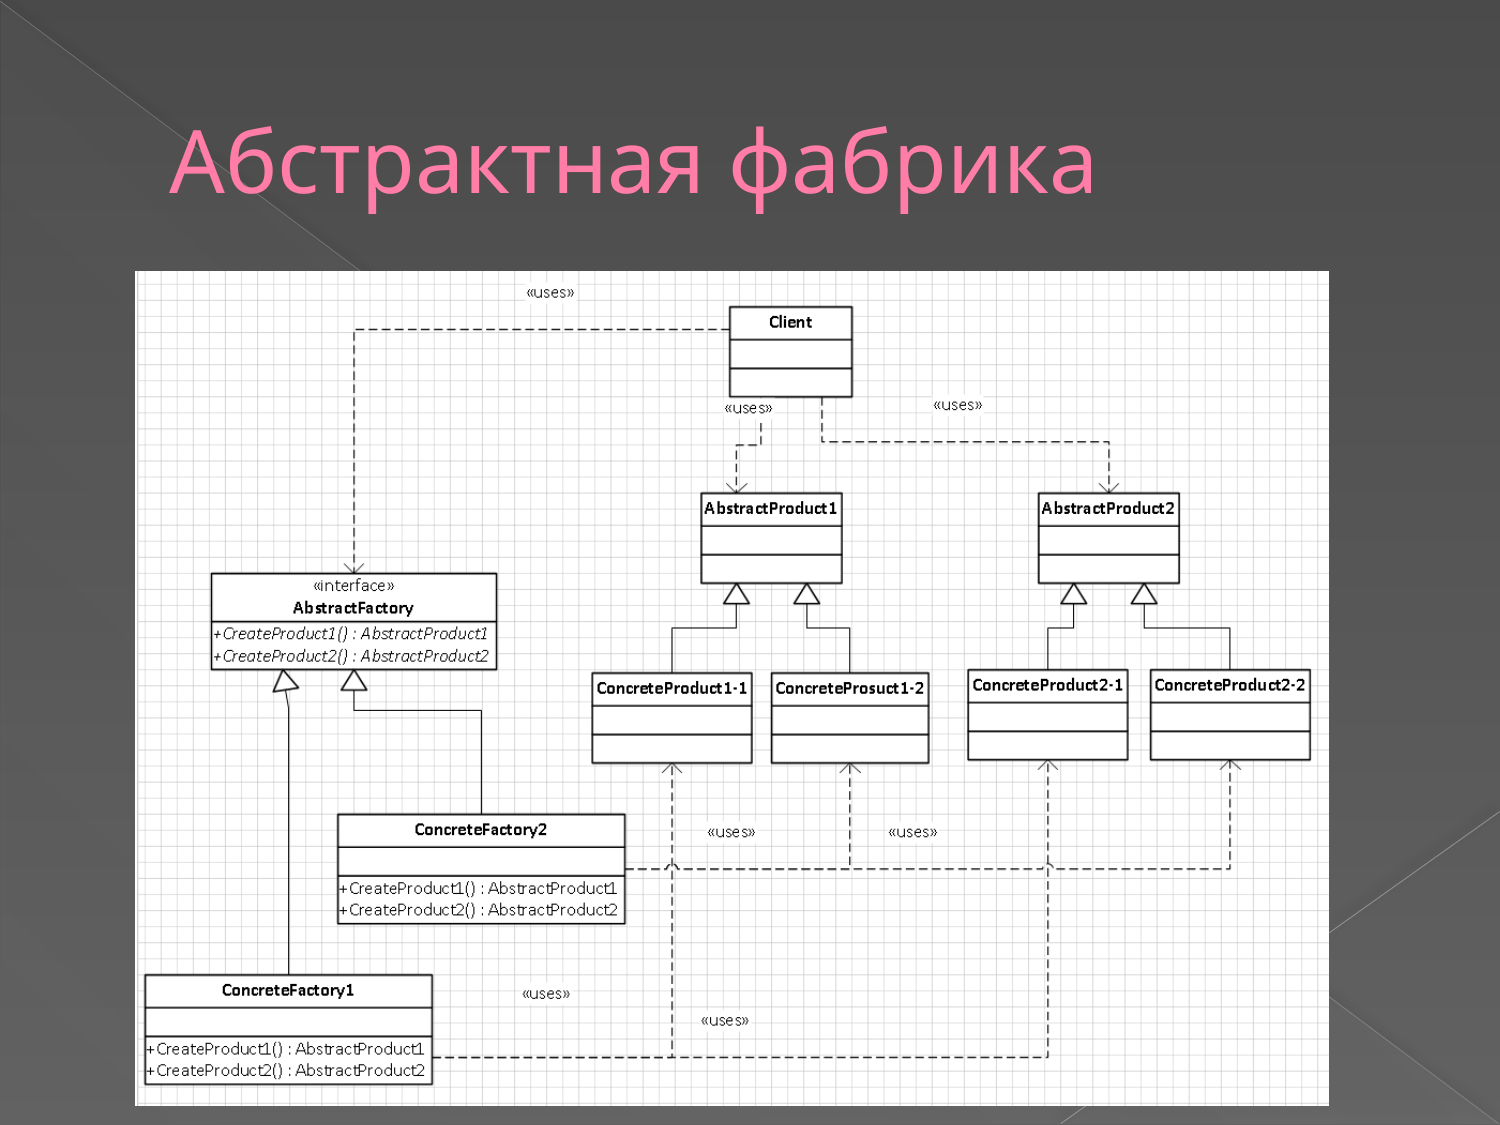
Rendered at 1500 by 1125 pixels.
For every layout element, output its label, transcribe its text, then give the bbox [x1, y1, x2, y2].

title Абстрактная фабрика [75, 43, 1425, 274]
picture [135, 271, 1329, 1107]
